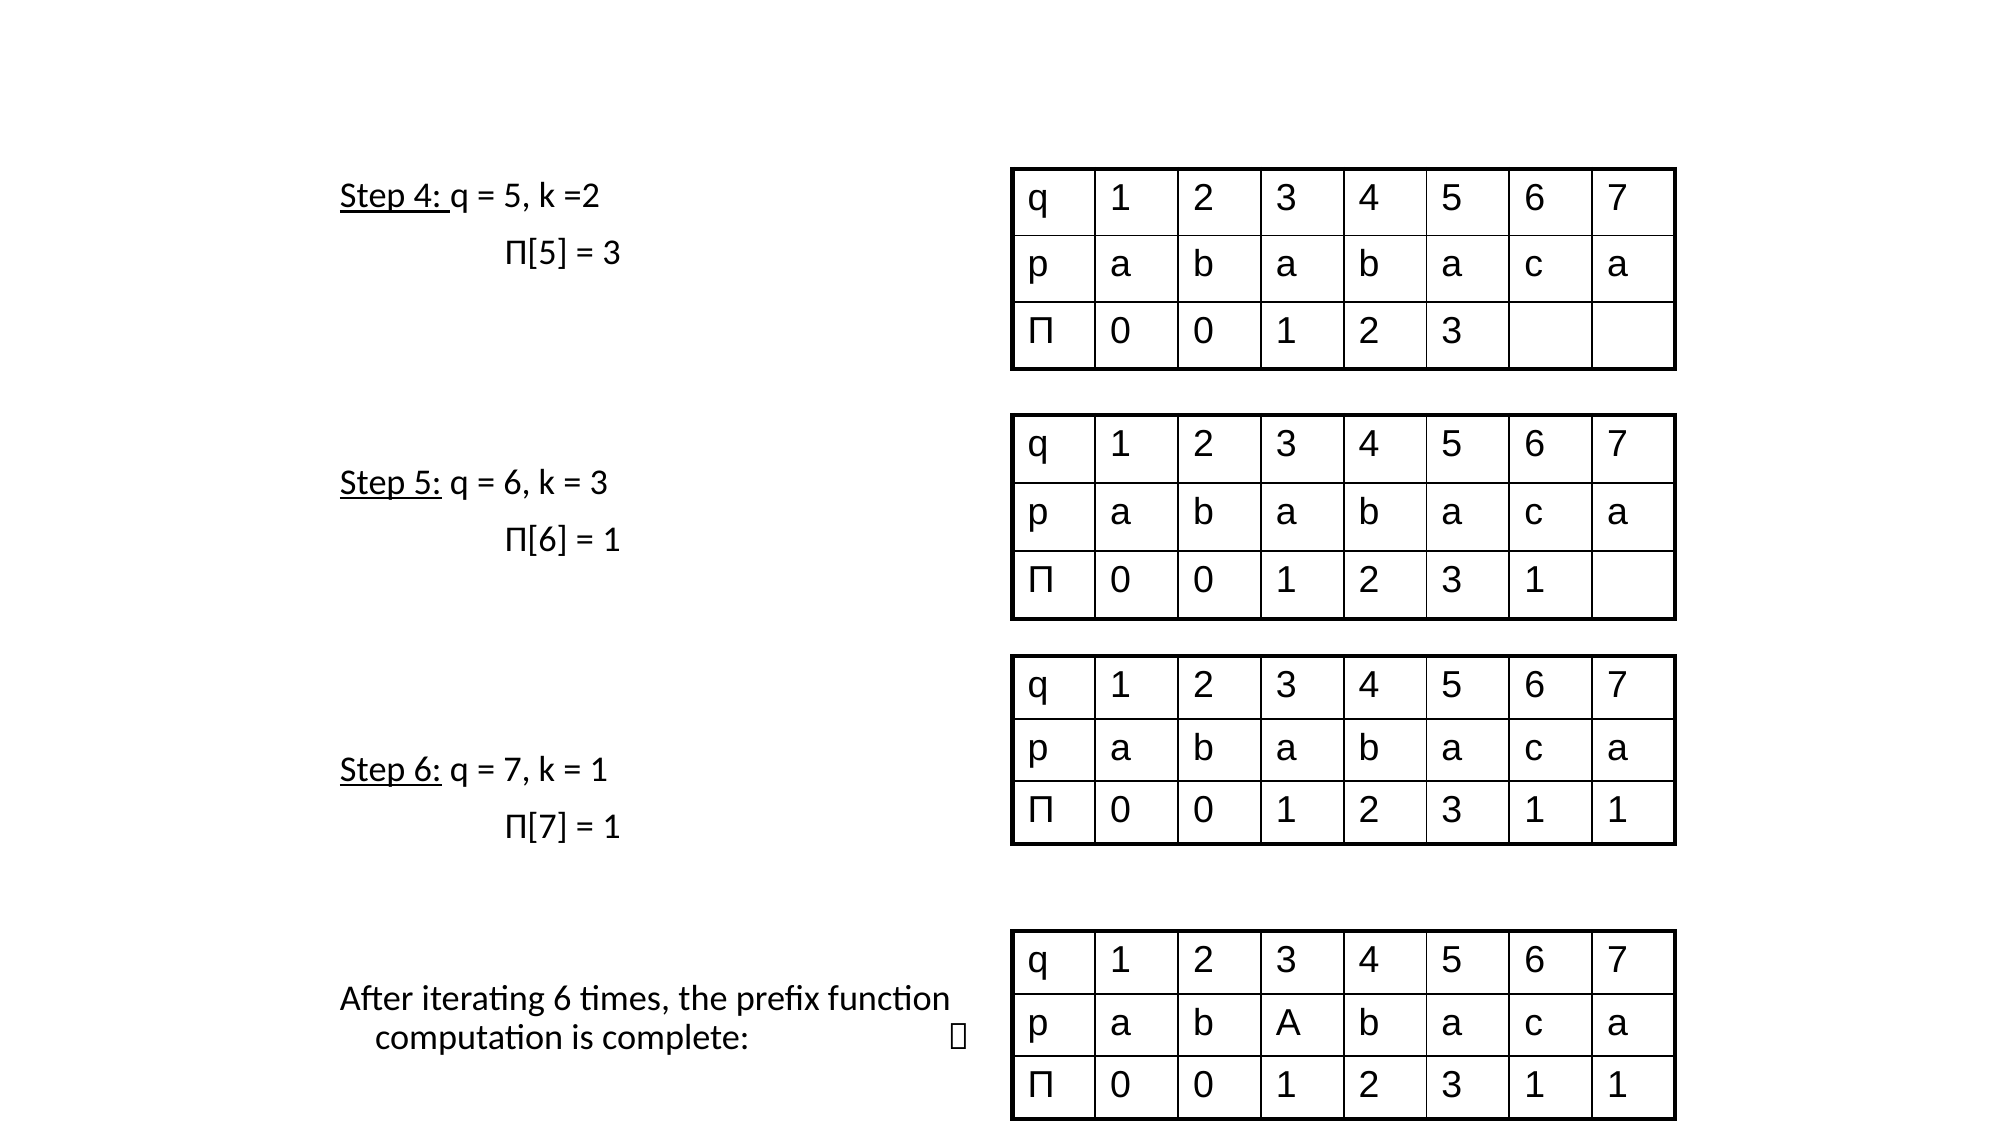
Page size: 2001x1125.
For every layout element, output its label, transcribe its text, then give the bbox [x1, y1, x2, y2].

table_cell a [1427, 720, 1508, 780]
table_header 1 [1096, 933, 1177, 993]
table_cell a [1096, 720, 1177, 780]
table_header 7 [1593, 171, 1673, 235]
table_header 7 [1593, 658, 1673, 718]
table_header 6 [1510, 171, 1591, 235]
table_cell b [1345, 484, 1426, 550]
table_header 1 [1096, 417, 1177, 482]
table_cell a [1096, 236, 1177, 301]
table_cell 0 [1179, 1057, 1260, 1117]
table_header 5 [1427, 658, 1508, 718]
table_header 4 [1345, 933, 1426, 993]
table_header 6 [1510, 417, 1591, 482]
table_cell 3 [1427, 552, 1508, 617]
table_cell [1510, 303, 1591, 367]
table_cell p [1015, 236, 1094, 301]
table_cell 0 [1096, 552, 1177, 617]
table_cell p [1015, 720, 1094, 780]
table_cell 0 [1179, 303, 1260, 367]
table_cell b [1179, 720, 1260, 780]
table_cell 1 [1262, 552, 1343, 617]
table_header q [1015, 417, 1094, 482]
table_cell a [1262, 720, 1343, 780]
table_cell b [1345, 995, 1426, 1055]
table_cell 2 [1345, 552, 1426, 617]
table_cell 1 [1262, 782, 1343, 842]
table_cell b [1345, 720, 1426, 780]
table_header 5 [1427, 417, 1508, 482]
table_cell a [1593, 995, 1673, 1055]
table_cell 1 [1510, 782, 1591, 842]
table_header 3 [1262, 933, 1343, 993]
table_header 4 [1345, 171, 1426, 206]
table_cell 2 [1345, 303, 1426, 367]
table_header 2 [1179, 933, 1260, 993]
table_cell Π [1015, 1057, 1094, 1117]
table_cell [1593, 303, 1673, 367]
table_cell 0 [1179, 782, 1260, 842]
table_cell [1593, 552, 1673, 617]
table_cell 3 [1427, 782, 1508, 842]
table_cell c [1510, 995, 1591, 1055]
table_cell a [1096, 484, 1177, 550]
table_header 6 [1510, 933, 1591, 993]
table_cell a [1262, 484, 1343, 550]
table_cell 2 [1345, 782, 1426, 842]
table_header 1 [1096, 658, 1177, 718]
table_cell b [1179, 236, 1260, 301]
table_cell c [1510, 720, 1591, 780]
table_header q [1015, 171, 1094, 235]
table_header 4 [1345, 658, 1426, 718]
table_header 4 [1345, 417, 1426, 482]
table_cell p [1015, 484, 1094, 550]
table_cell 1 [1593, 1057, 1673, 1117]
table_cell 2 [1345, 1057, 1426, 1117]
table_header 5 [1427, 171, 1508, 206]
table_cell a [1593, 236, 1673, 301]
list Step 4: q = 5, k =2 Π[5] = 3 Step 5: q = 6, k = 3 Π[6] = 1 Step 6: q = 7, k = 1 Π[7] = 1 After iterating 6 times, the prefix function computation is complete:  [324, 168, 988, 1099]
table_cell 1 [1262, 303, 1343, 367]
table_cell a [1427, 995, 1508, 1055]
table_cell 1 [1510, 1057, 1591, 1117]
table_cell p [1015, 995, 1094, 1055]
table_cell 0 [1096, 303, 1177, 367]
table_cell 1 [1593, 782, 1673, 842]
table_cell a [1096, 995, 1177, 1055]
table_cell Π [1015, 552, 1094, 617]
table_cell 1 [1262, 1057, 1343, 1117]
table_cell a [1593, 484, 1673, 550]
table_cell 1 [1510, 552, 1591, 617]
table_header 1 [1096, 171, 1177, 235]
table_cell b [1179, 995, 1260, 1055]
table_header 2 [1179, 417, 1260, 482]
table_cell a [1427, 484, 1508, 550]
table_cell Π [1015, 303, 1094, 367]
text_box [1299, 206, 1588, 267]
table_cell 3 [1427, 1057, 1508, 1117]
table_cell c [1510, 236, 1591, 301]
table_cell b [1179, 484, 1260, 550]
table_cell c [1510, 484, 1591, 550]
table_header 3 [1262, 658, 1343, 718]
table_cell Π [1015, 782, 1094, 842]
table_header 7 [1593, 417, 1673, 482]
table_cell 0 [1096, 782, 1177, 842]
table_header q [1015, 658, 1094, 718]
table_cell a [1427, 267, 1508, 301]
table_header q [1015, 933, 1094, 993]
table_header 5 [1427, 933, 1508, 993]
table_header 2 [1179, 658, 1260, 718]
table_cell A [1262, 995, 1343, 1055]
table_cell 0 [1179, 552, 1260, 617]
table_cell a [1593, 720, 1673, 780]
table_header 6 [1510, 658, 1591, 718]
table_header 3 [1262, 171, 1343, 235]
table_header 3 [1262, 417, 1343, 482]
table_header 2 [1179, 171, 1260, 235]
table_cell a [1262, 236, 1343, 301]
table_cell 3 [1427, 303, 1508, 367]
table_cell b [1345, 267, 1426, 301]
table_header 7 [1593, 933, 1673, 993]
table_cell 0 [1096, 1057, 1177, 1117]
